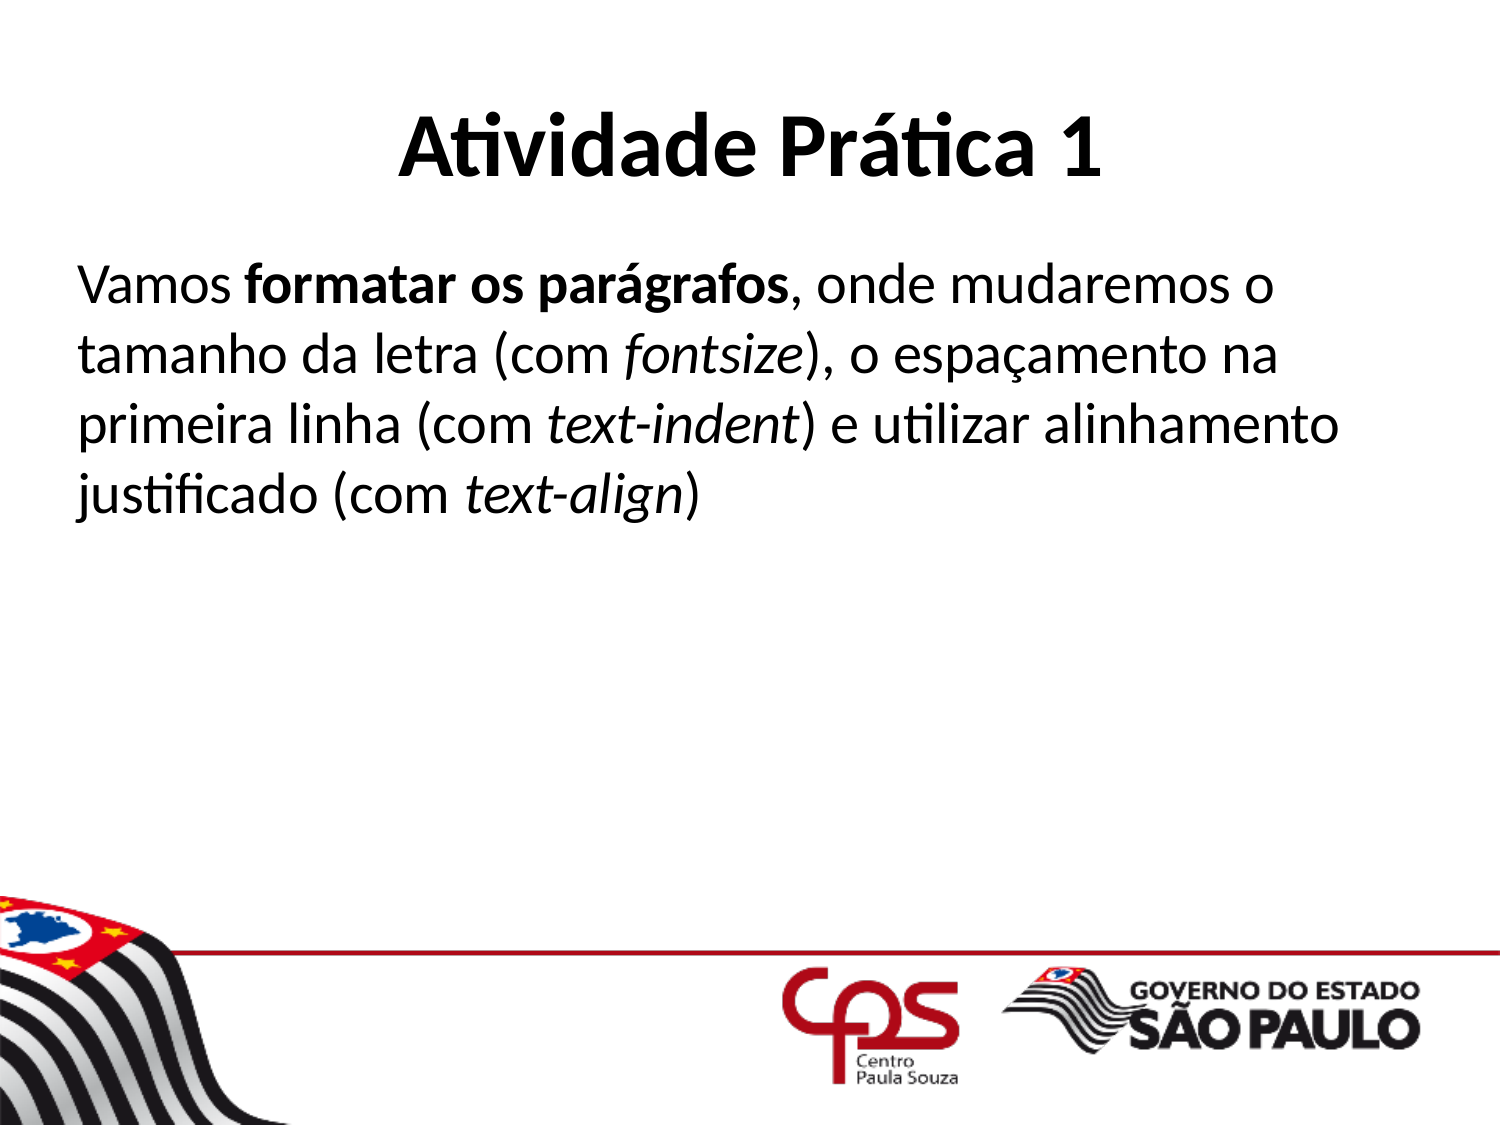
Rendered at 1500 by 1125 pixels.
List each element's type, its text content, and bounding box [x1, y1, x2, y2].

title Atividade Prática 1 [75, 43, 1425, 234]
picture [0, 896, 1500, 1125]
list Vamos formatar os parágrafos, onde mudaremos o tamanho da letra (com fontsize), o espaçamento na primeira linha (com text-indent) e utilizar alinhamento justificado (com text-align) [75, 243, 1425, 884]
